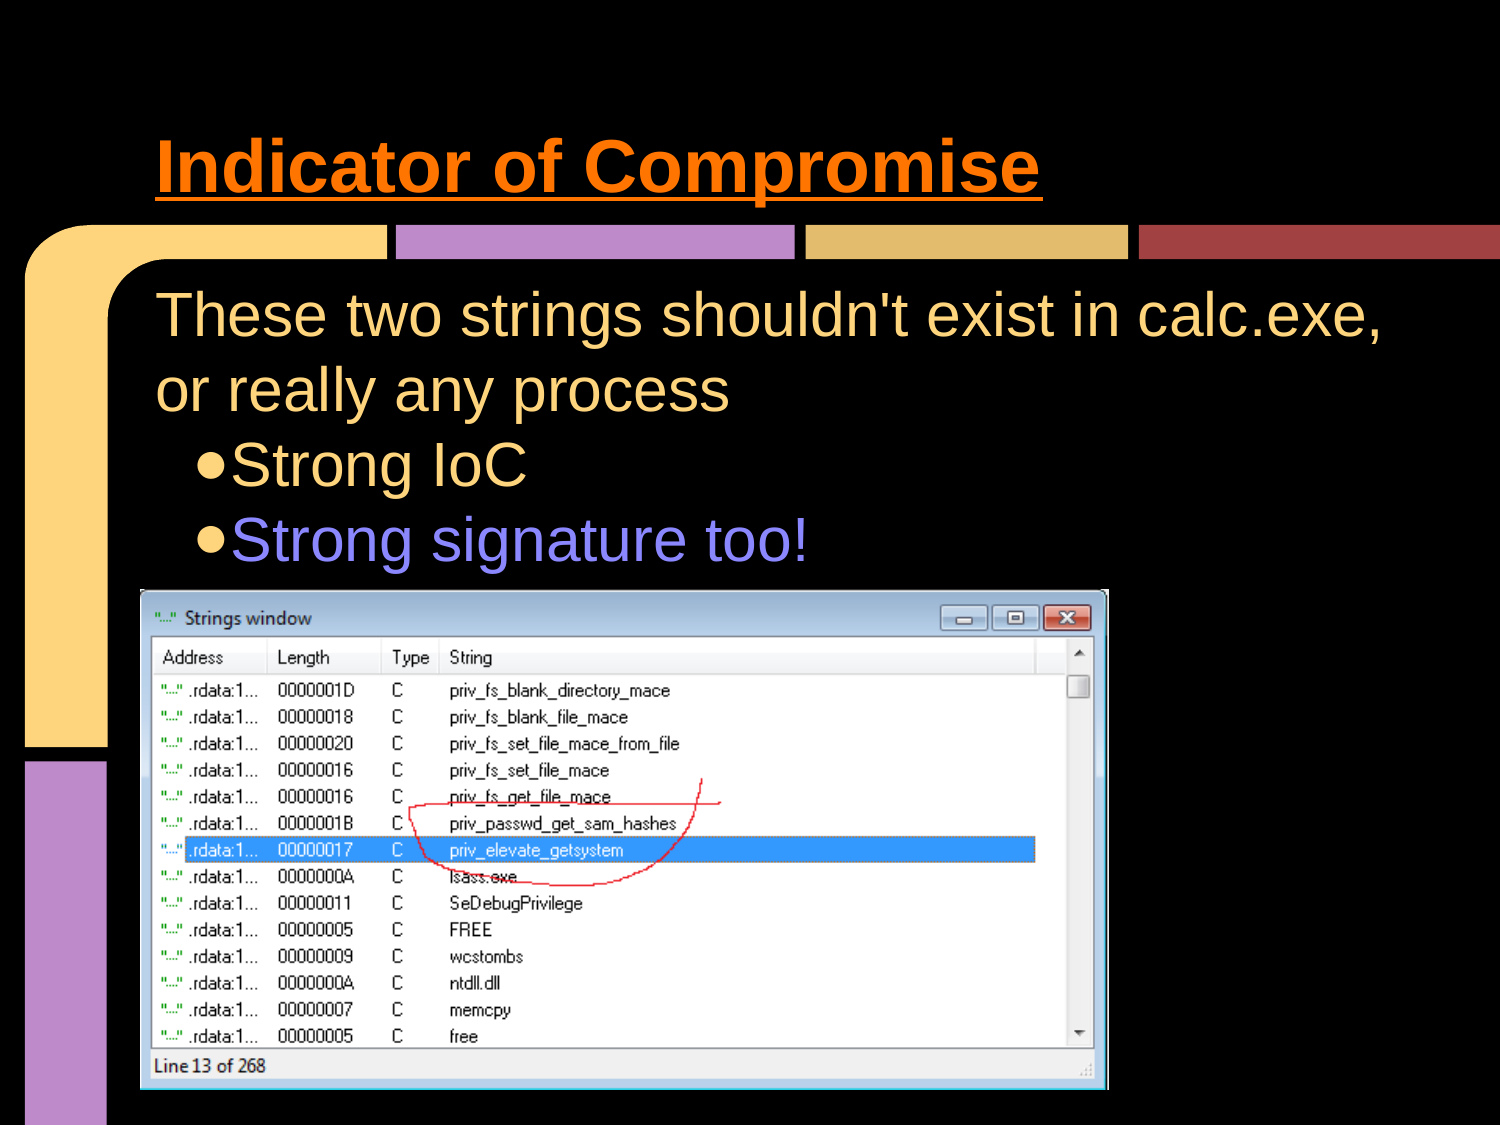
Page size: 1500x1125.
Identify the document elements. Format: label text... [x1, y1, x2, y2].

list These two strings shouldn't exist in calc.exe, or really any process Strong IoC Strong signature too! [140, 259, 1425, 1078]
title Indicator of Compromise [140, 35, 1425, 223]
picture [139, 589, 1110, 1091]
